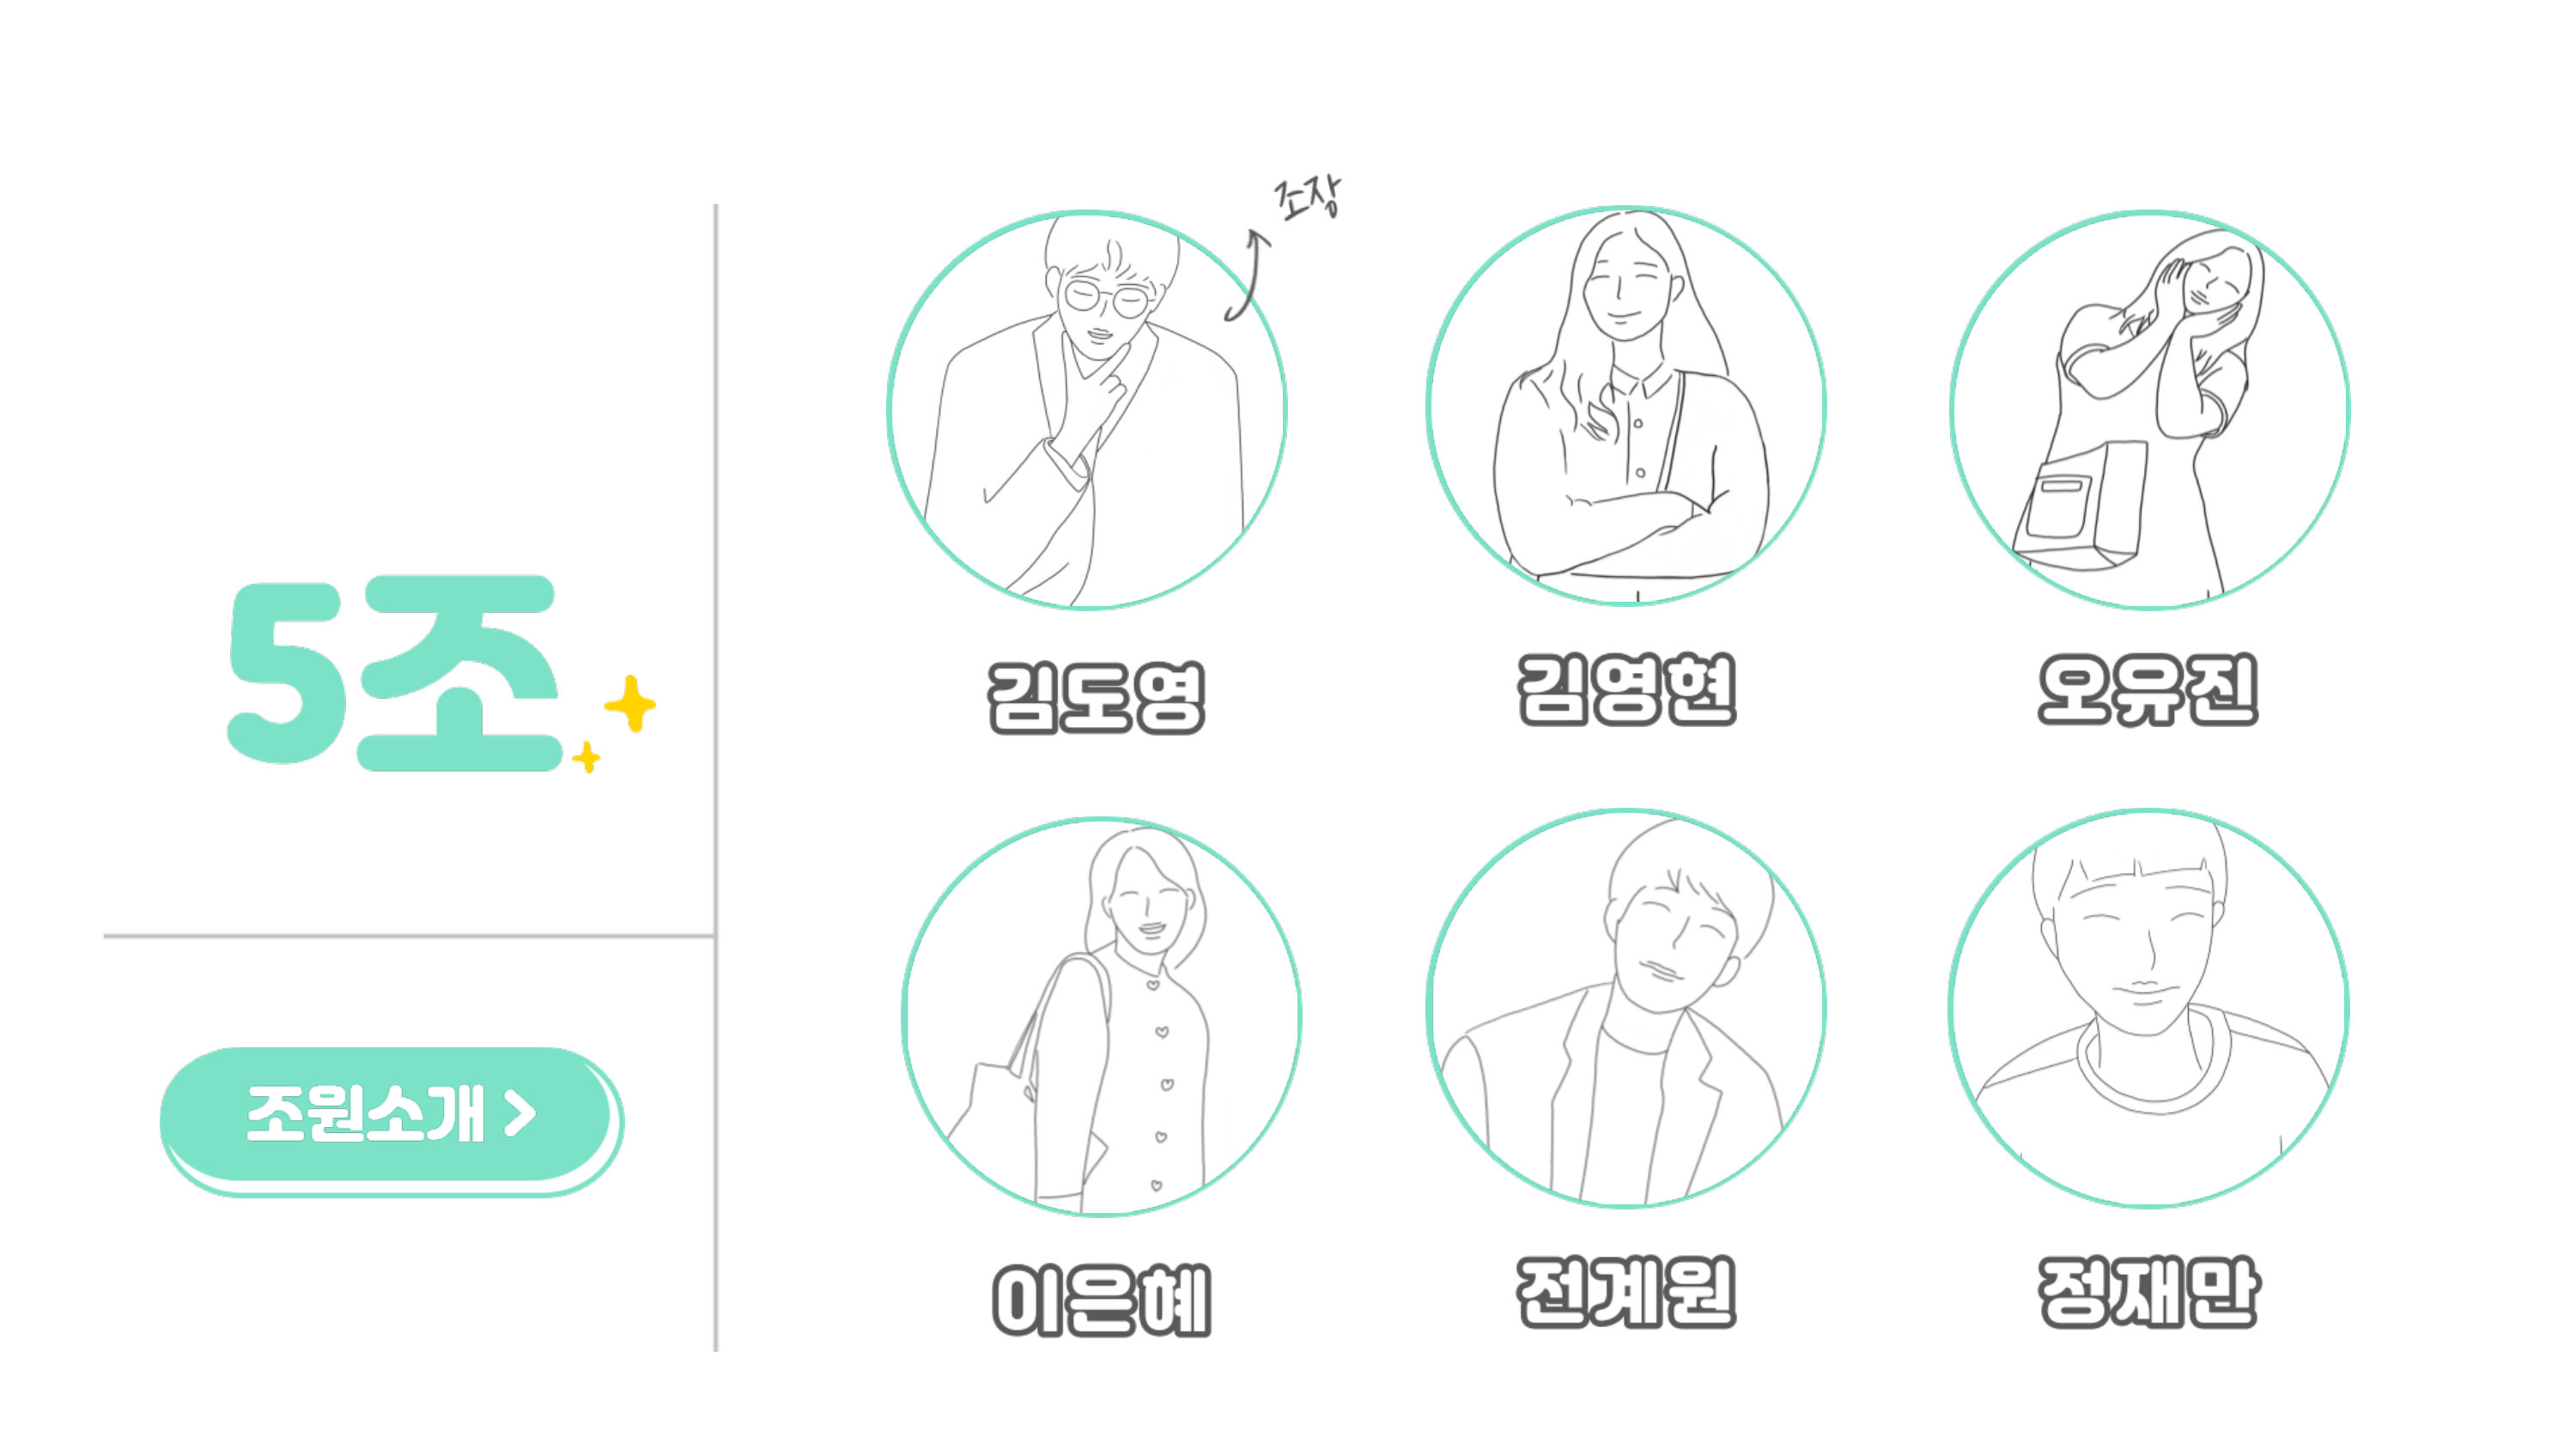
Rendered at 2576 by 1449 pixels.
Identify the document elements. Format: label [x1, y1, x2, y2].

picture [875, 1228, 1288, 1415]
picture [1200, 135, 1383, 300]
text_box [1948, 209, 2351, 612]
text_box [1425, 205, 1828, 607]
text_box [1947, 808, 2350, 1210]
picture [102, 205, 1291, 1351]
picture [901, 816, 1303, 1218]
picture [1400, 1220, 1814, 1406]
text_box [1425, 808, 1828, 1210]
picture [1923, 1220, 2337, 1406]
picture [160, 1047, 625, 1199]
text_box [886, 209, 1288, 612]
picture [1923, 617, 2336, 803]
picture [1400, 617, 1814, 803]
